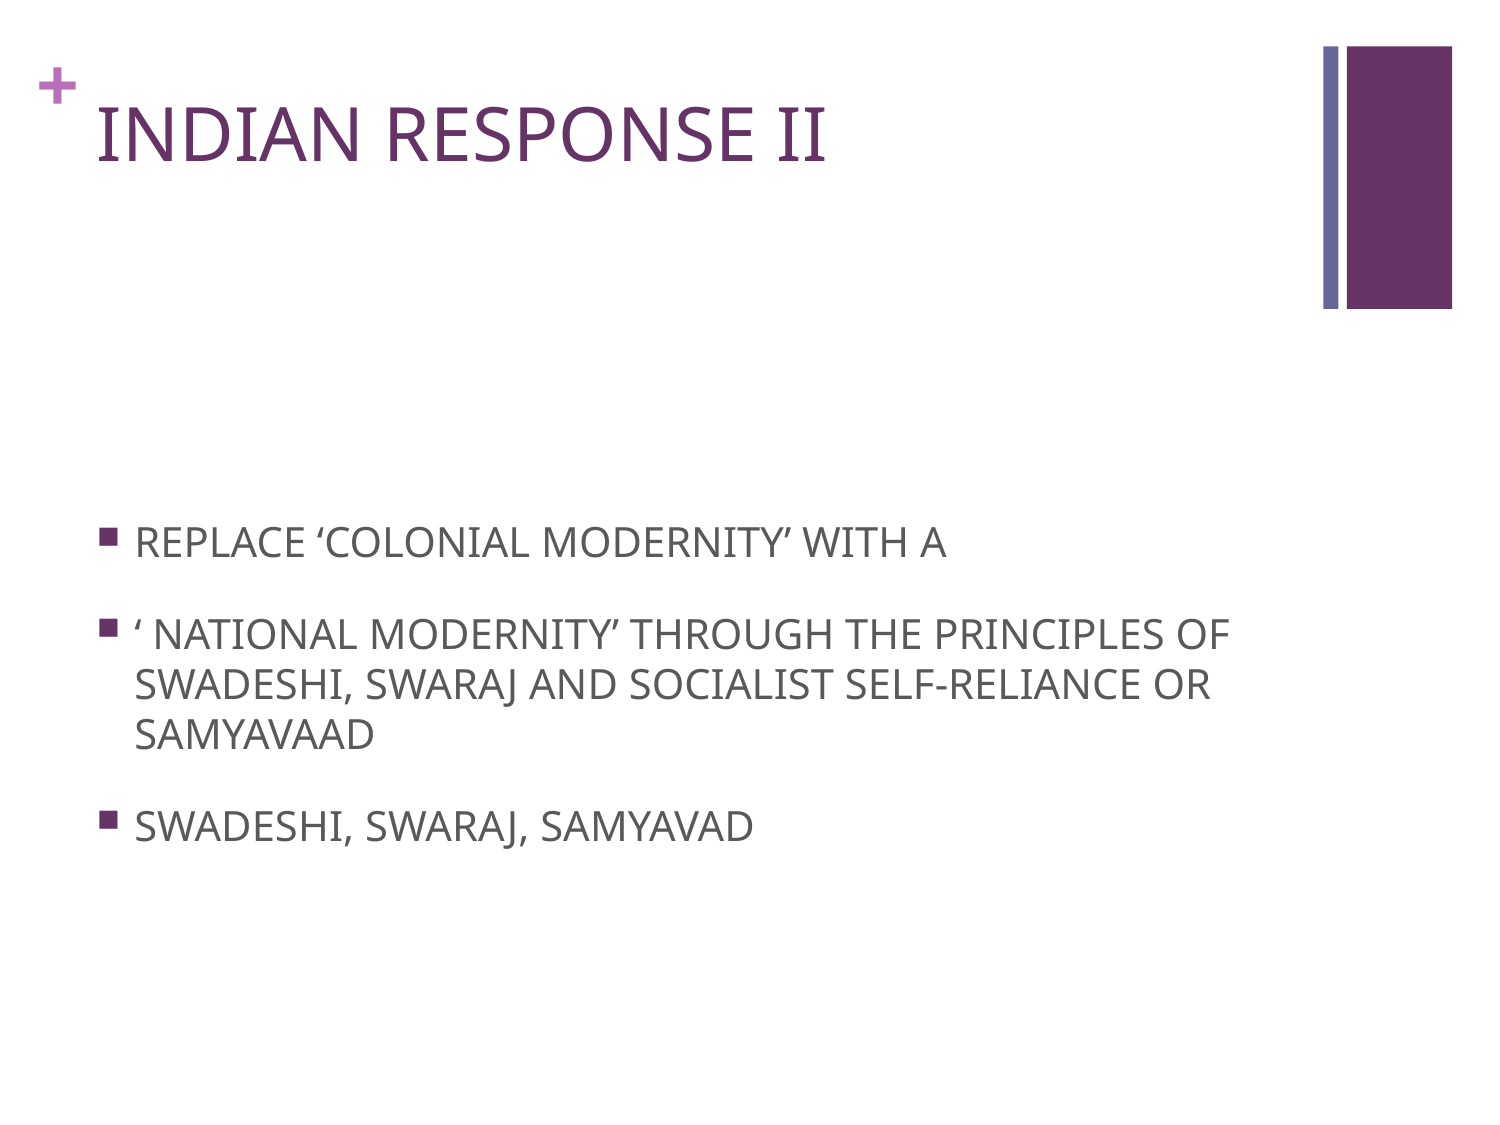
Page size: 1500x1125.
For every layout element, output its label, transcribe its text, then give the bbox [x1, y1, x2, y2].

list REPLACE ‘COLONIAL MODERNITY’ WITH A ‘ NATIONAL MODERNITY’ THROUGH THE PRINCIPLES OF SWADESHI, SWARAJ AND SOCIALIST SELF-RELIANCE OR SAMYAVAAD SWADESHI, SWARAJ, SAMYAVAD [81, 324, 1322, 1005]
title INDIAN RESPONSE II [81, 79, 1322, 263]
